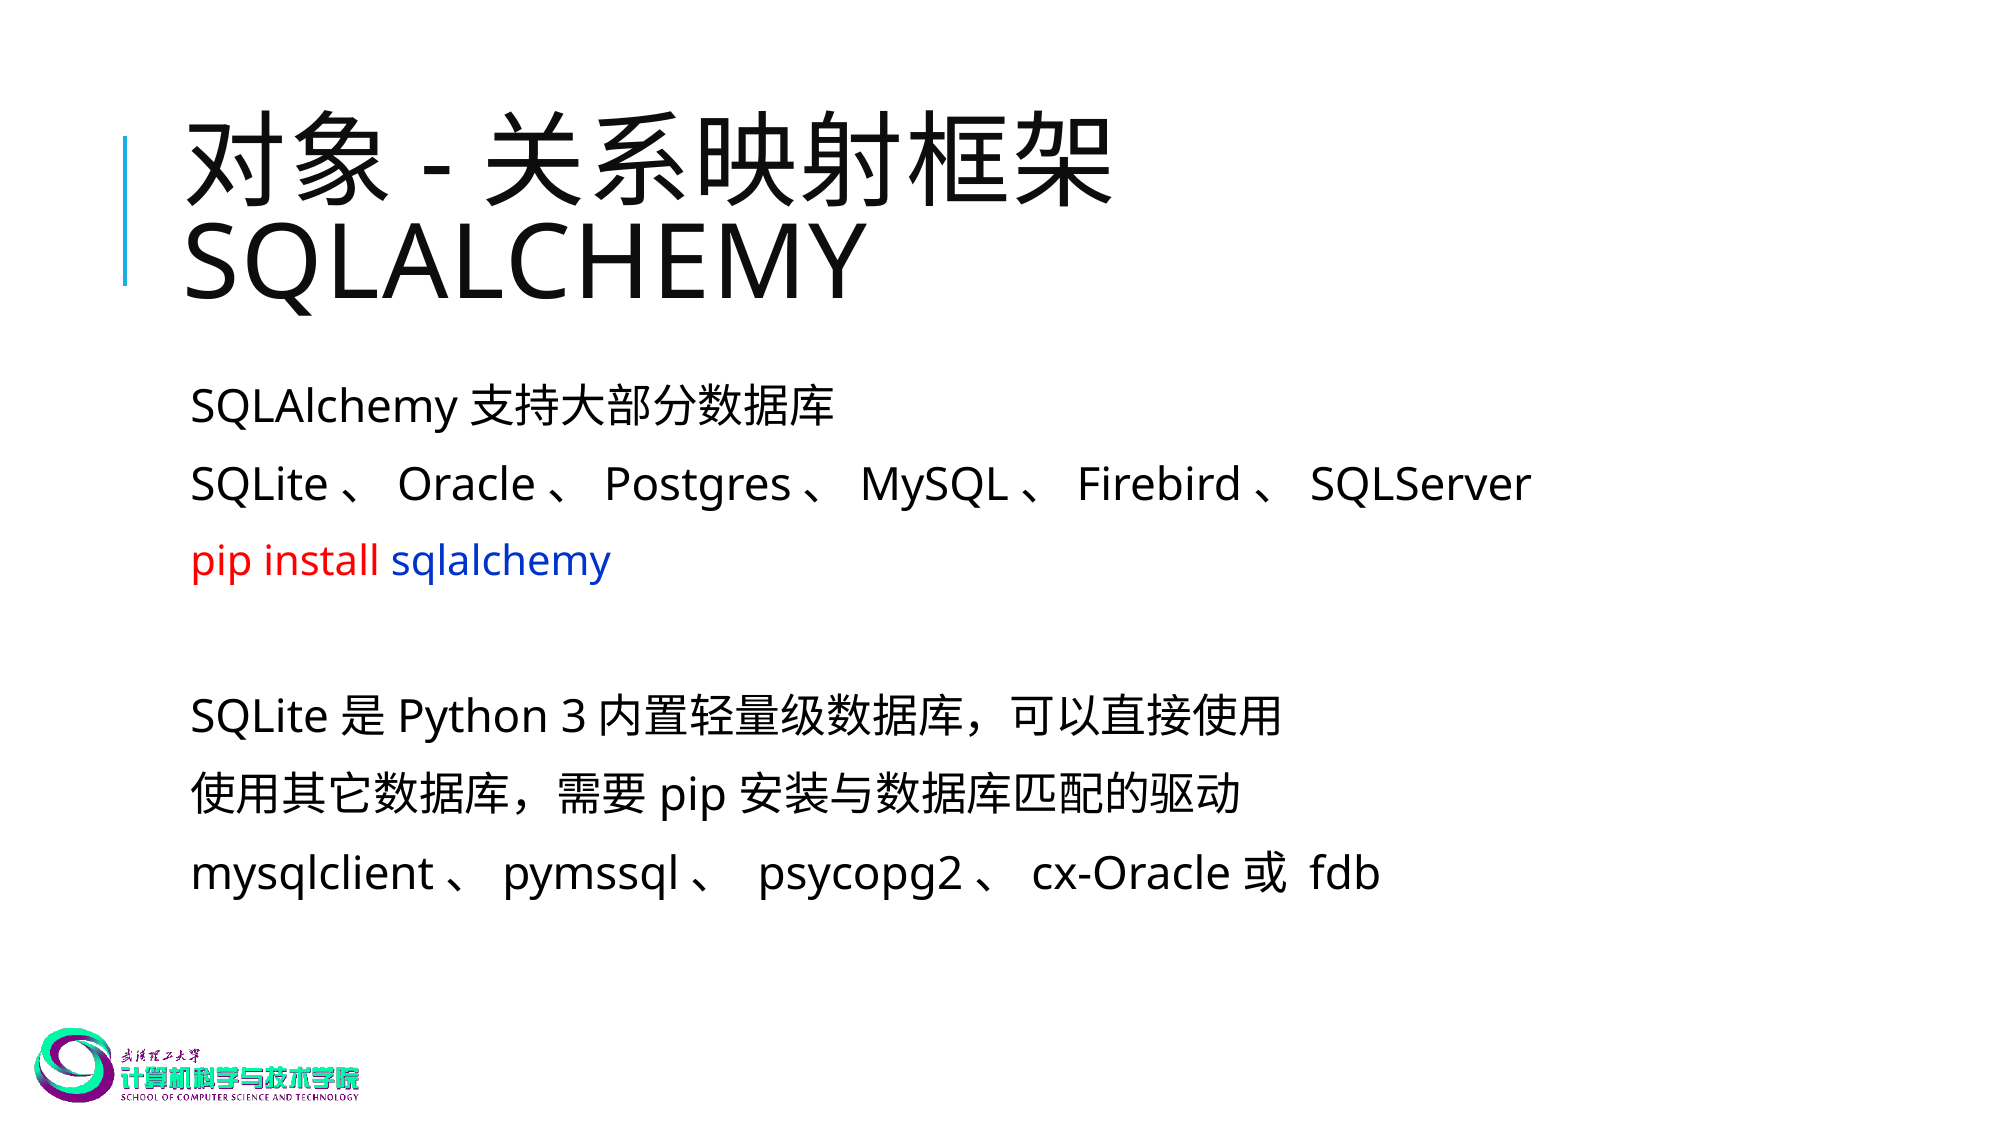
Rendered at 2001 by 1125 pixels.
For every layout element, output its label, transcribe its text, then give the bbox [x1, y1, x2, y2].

list SQLAlchemy支持大部分数据库 SQLite、Oracle、Postgres、MySQL、Firebird、SQLServer pip install sqlalchemy SQLite是Python 3内置轻量级数据库，可以直接使用 使用其它数据库，需要pip安装与数据库匹配的驱动 mysqlclient、pymssql、 psycopg2、cx-Oracle或 fdb [168, 375, 1763, 1035]
title 对象-关系映射框架SQLAlchemy [168, 96, 1763, 342]
picture [0, 962, 397, 1125]
